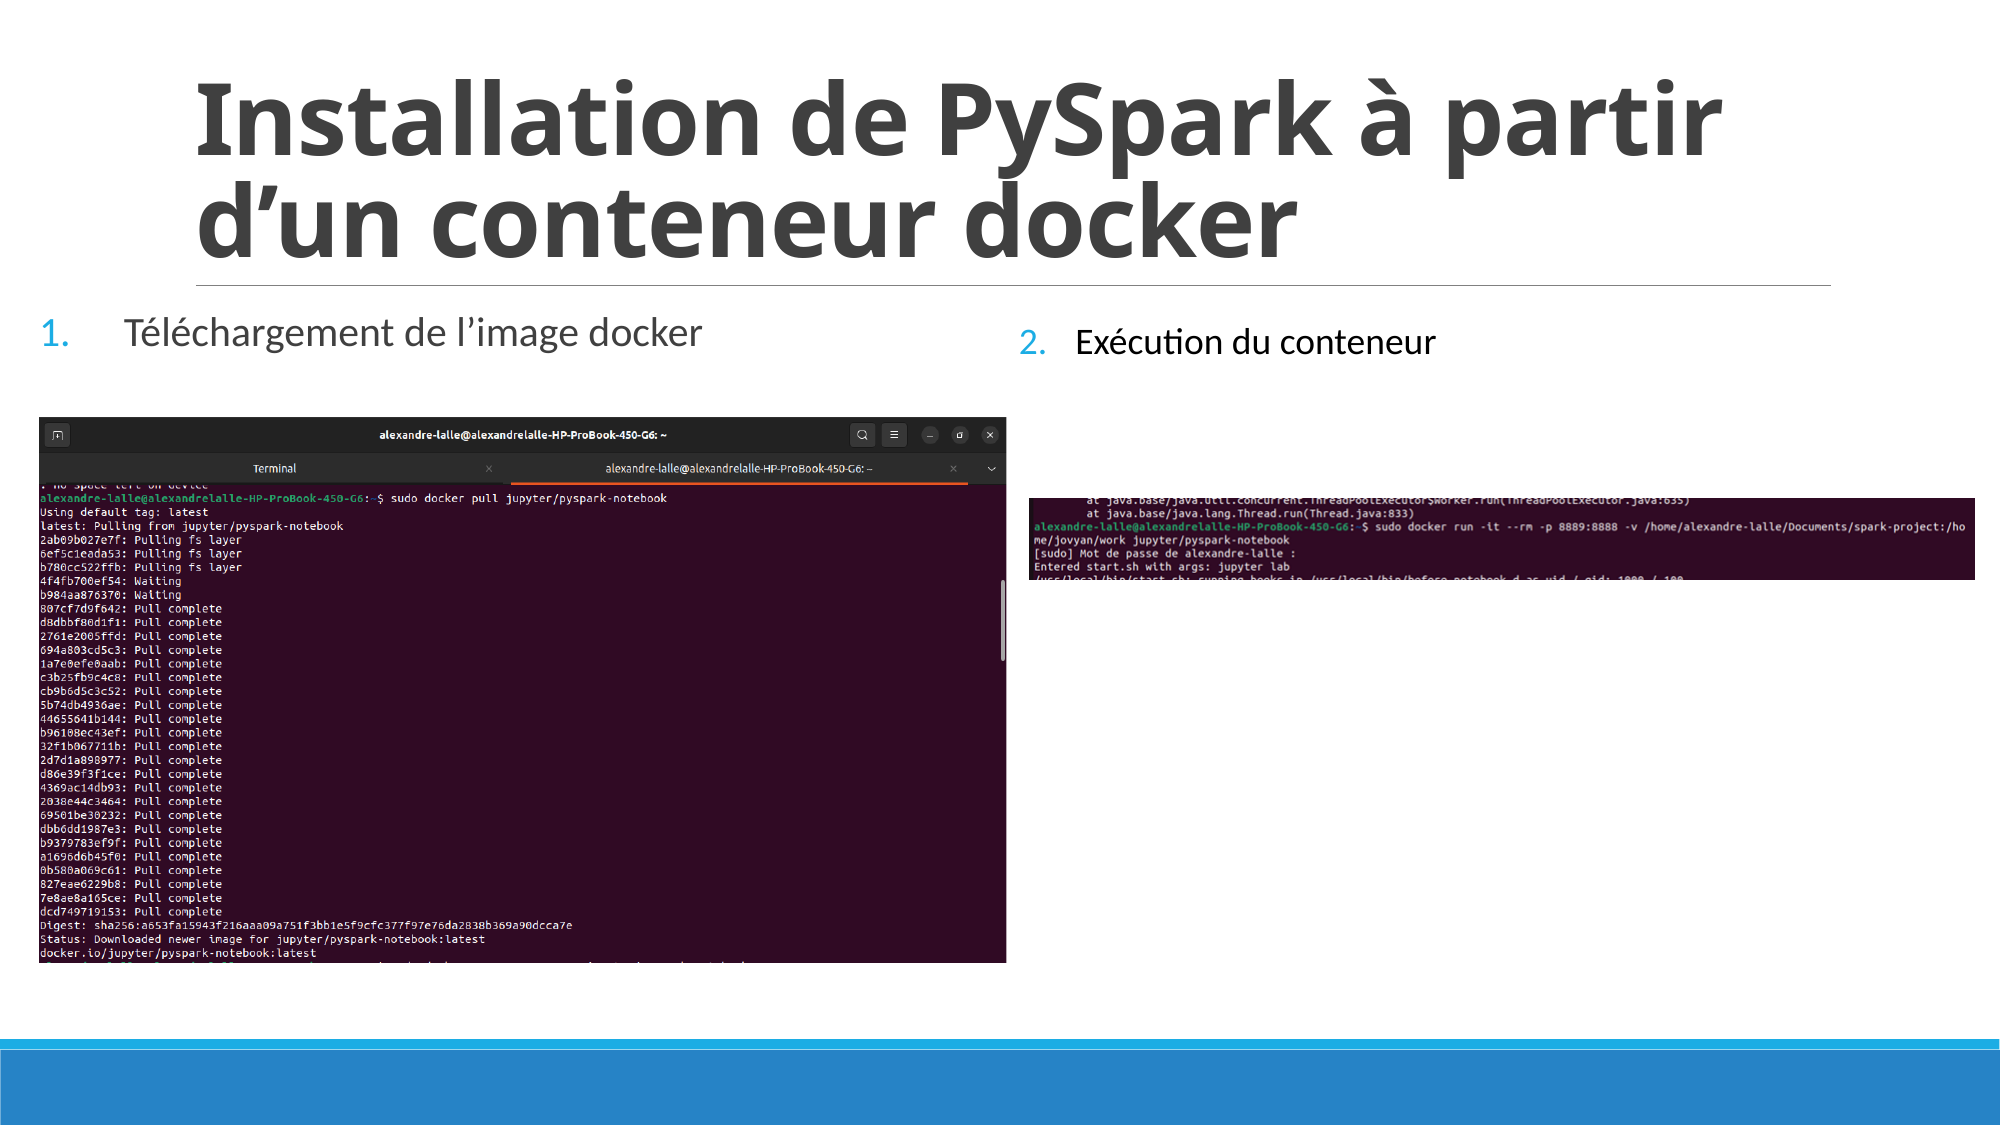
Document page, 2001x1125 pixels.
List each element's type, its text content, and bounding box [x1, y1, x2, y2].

picture [1029, 497, 1976, 580]
title Installation de PySpark à partir d’un conteneur docker [180, 47, 1830, 285]
picture [38, 416, 1008, 964]
text_box Exécution du conteneur [1004, 309, 1975, 370]
list Téléchargement de l’image docker [39, 302, 985, 415]
